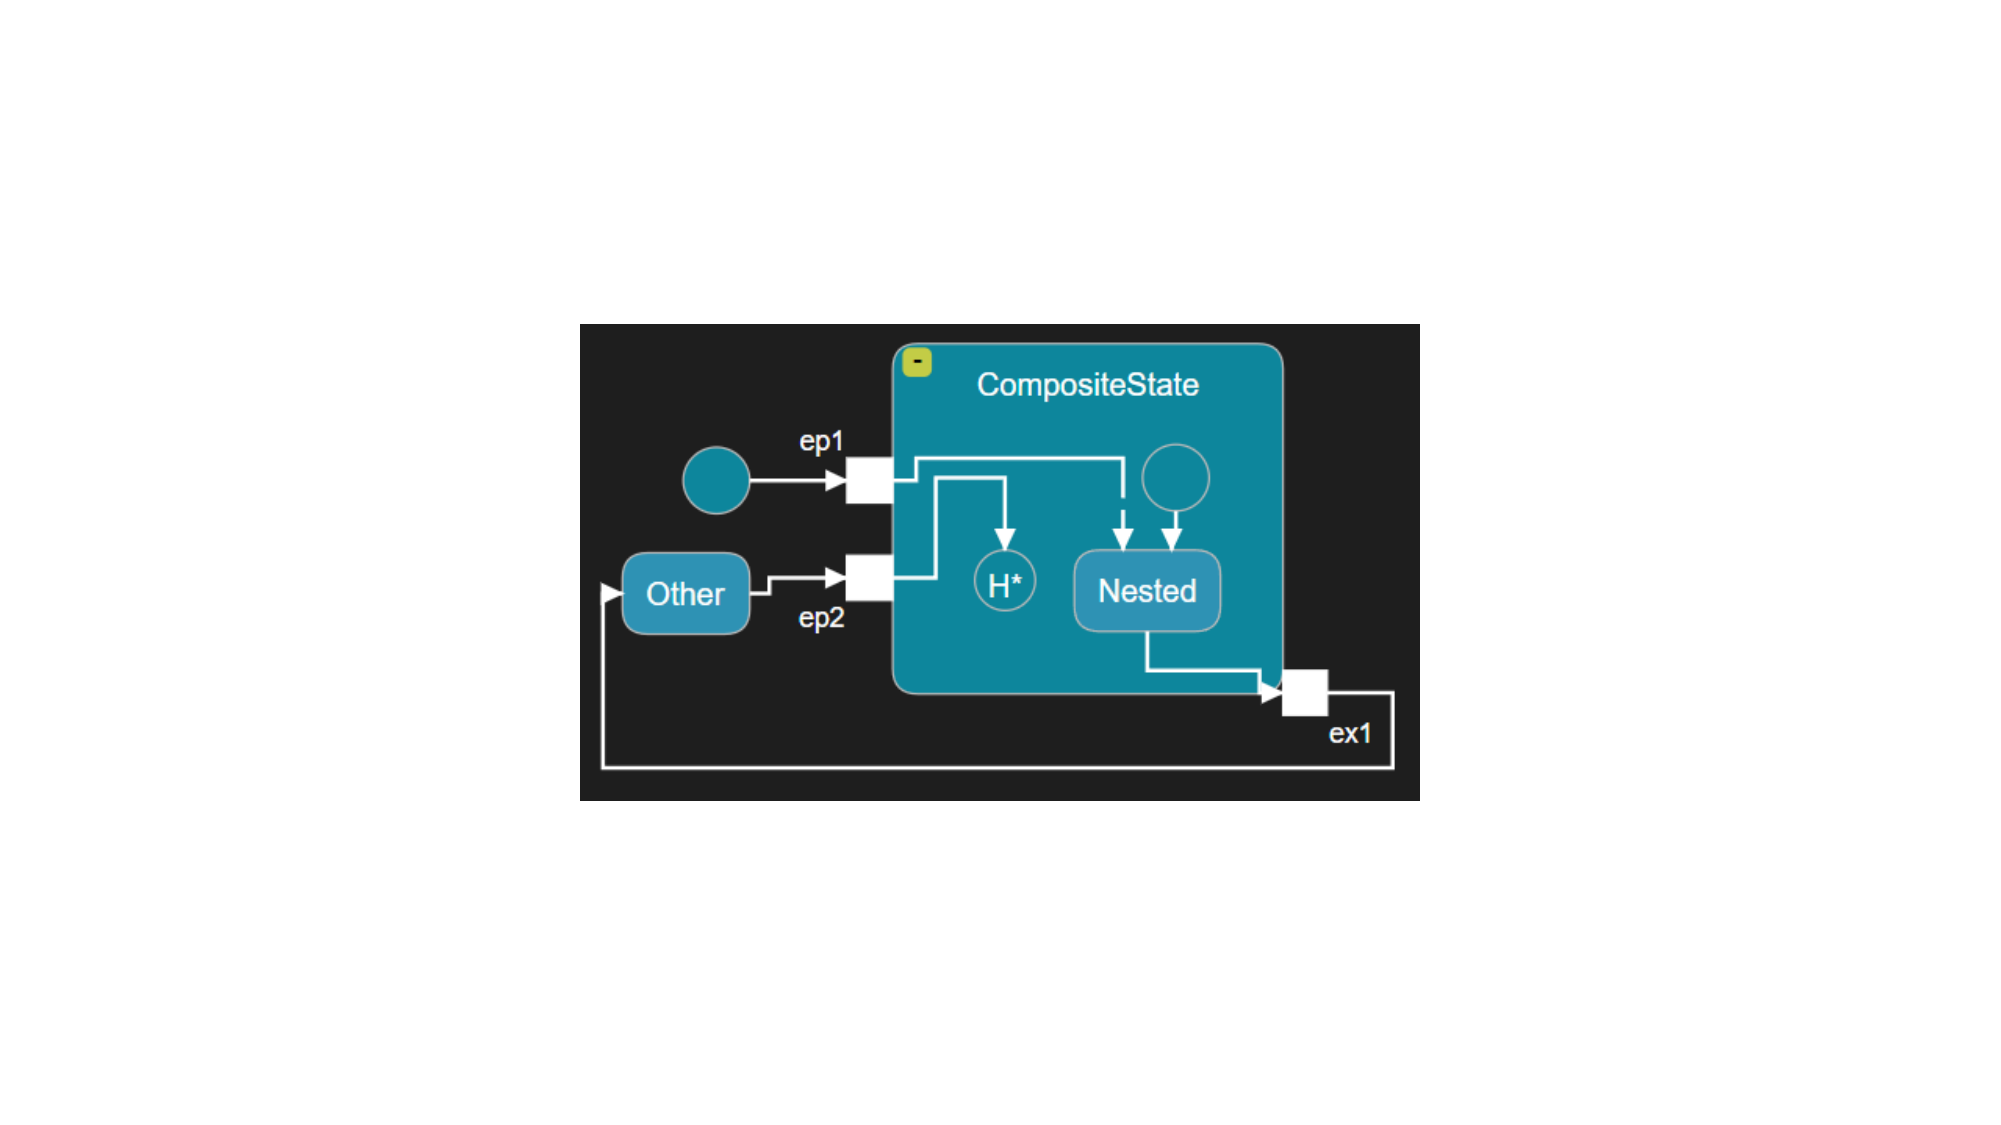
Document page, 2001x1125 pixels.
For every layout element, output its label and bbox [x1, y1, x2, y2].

picture [580, 324, 1420, 801]
